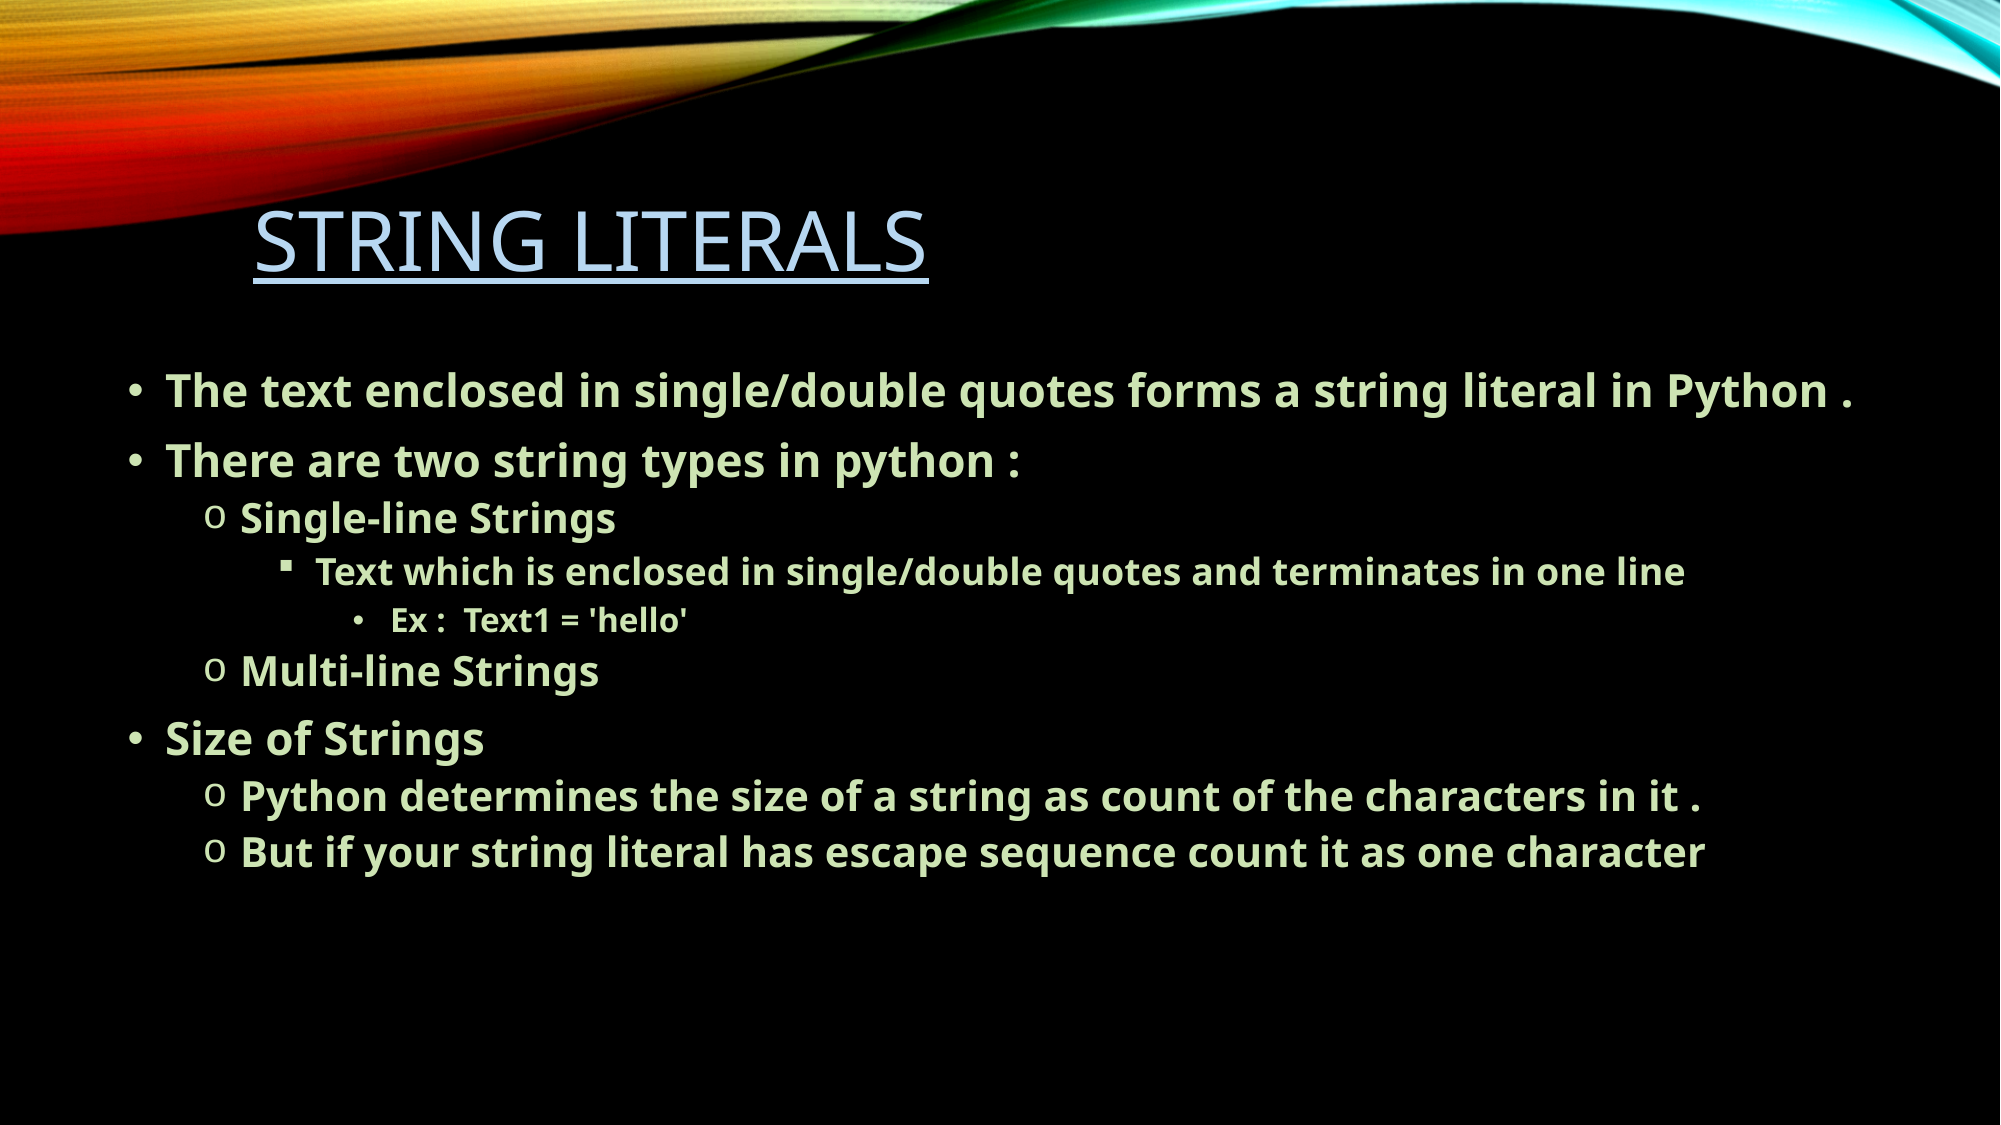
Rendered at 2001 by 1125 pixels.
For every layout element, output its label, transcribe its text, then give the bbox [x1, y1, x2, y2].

list The text enclosed in single/double quotes forms a string literal in Python . There are two string types in python : Single-line Strings Text which is enclosed in single/double quotes and terminates in one line Ex : Text1 = 'hello' Multi-line Strings Size of Strings Python determines the size of a string as count of the characters in it . But if your string literal has escape sequence count it as one character [112, 360, 1888, 1021]
title String literals [238, 138, 1651, 351]
picture [0, 0, 2000, 237]
